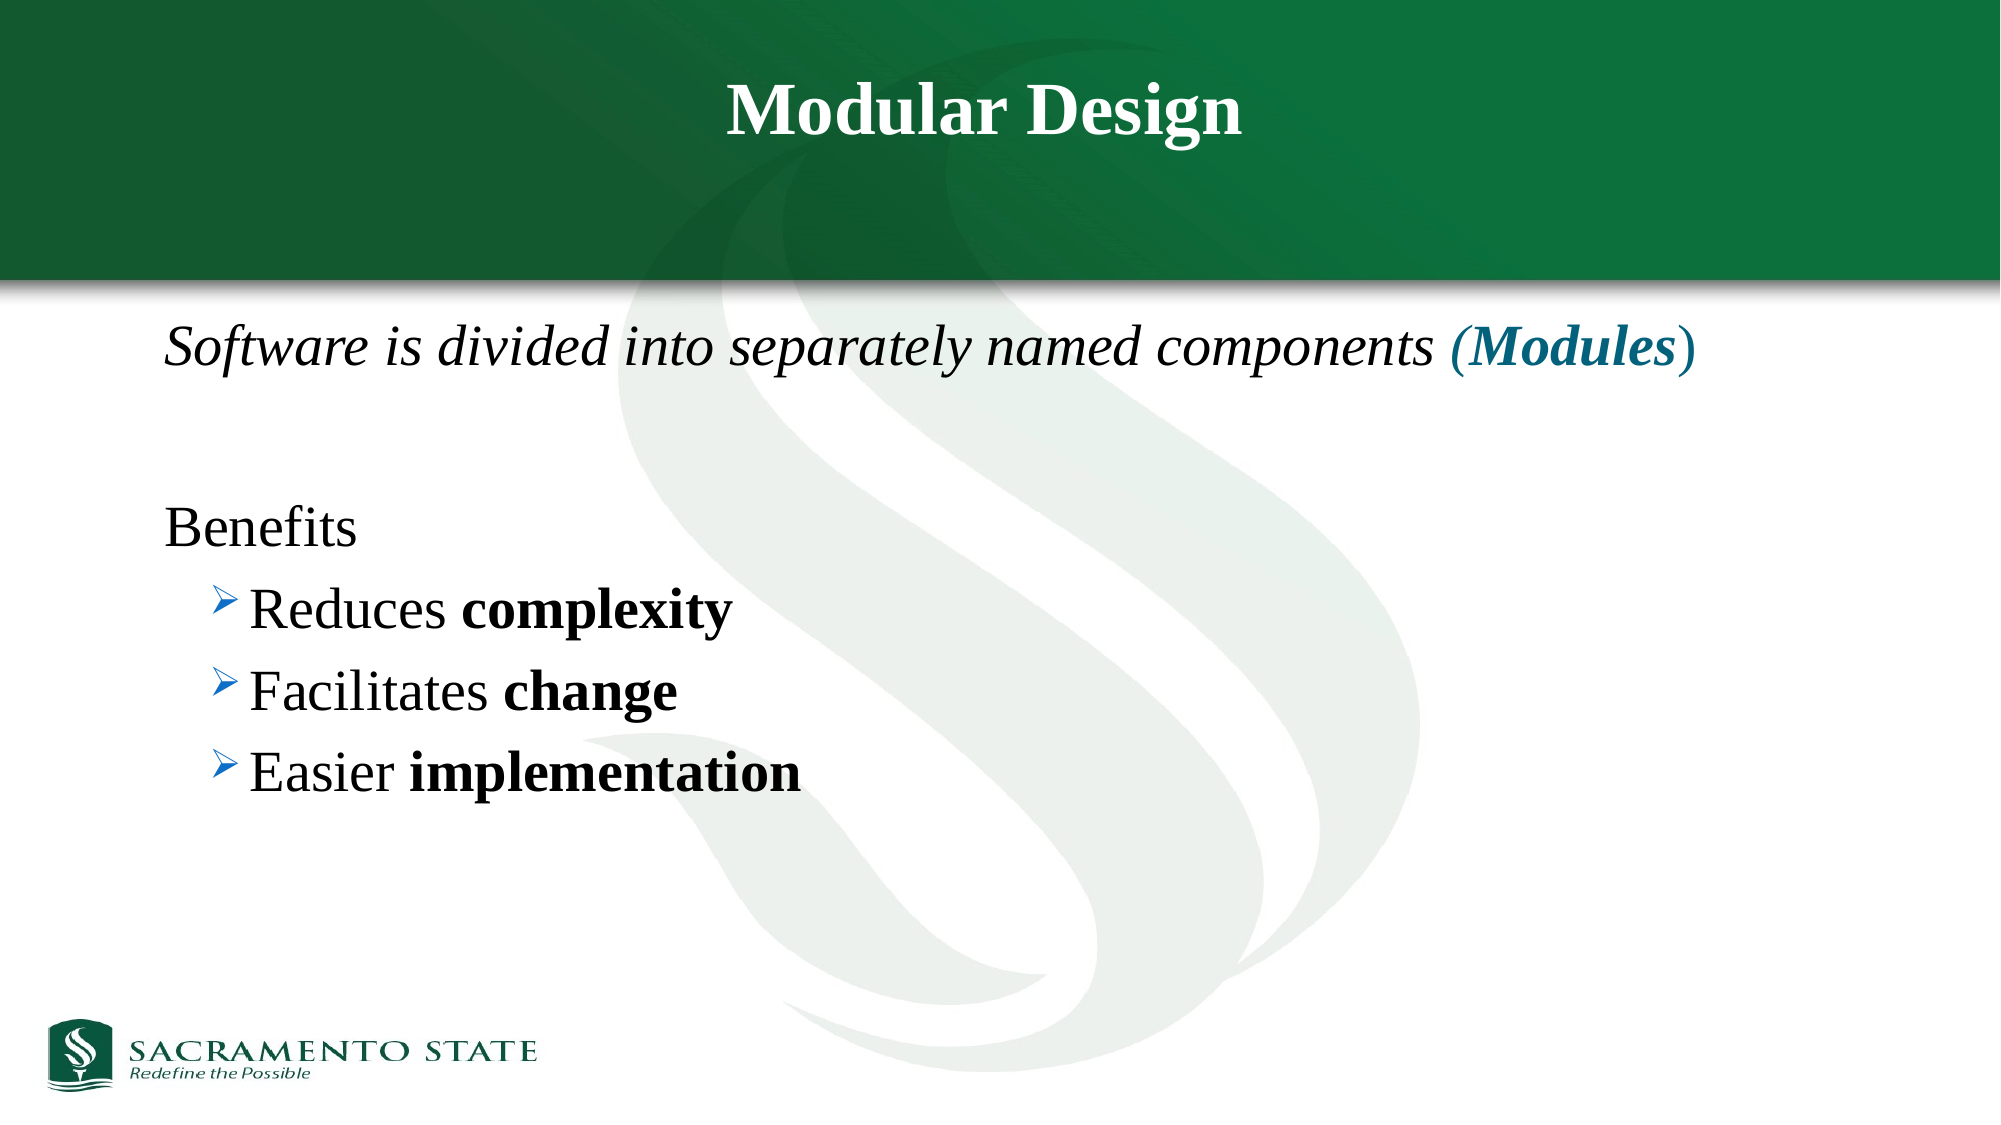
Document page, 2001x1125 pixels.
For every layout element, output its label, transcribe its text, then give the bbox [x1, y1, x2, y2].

list Software is divided into separately named components (Modules) Benefits Reduces complexity Facilitates change Easier implementation [84, 228, 1824, 1085]
picture [0, 0, 2001, 1125]
title Modular Design [84, 40, 1885, 150]
